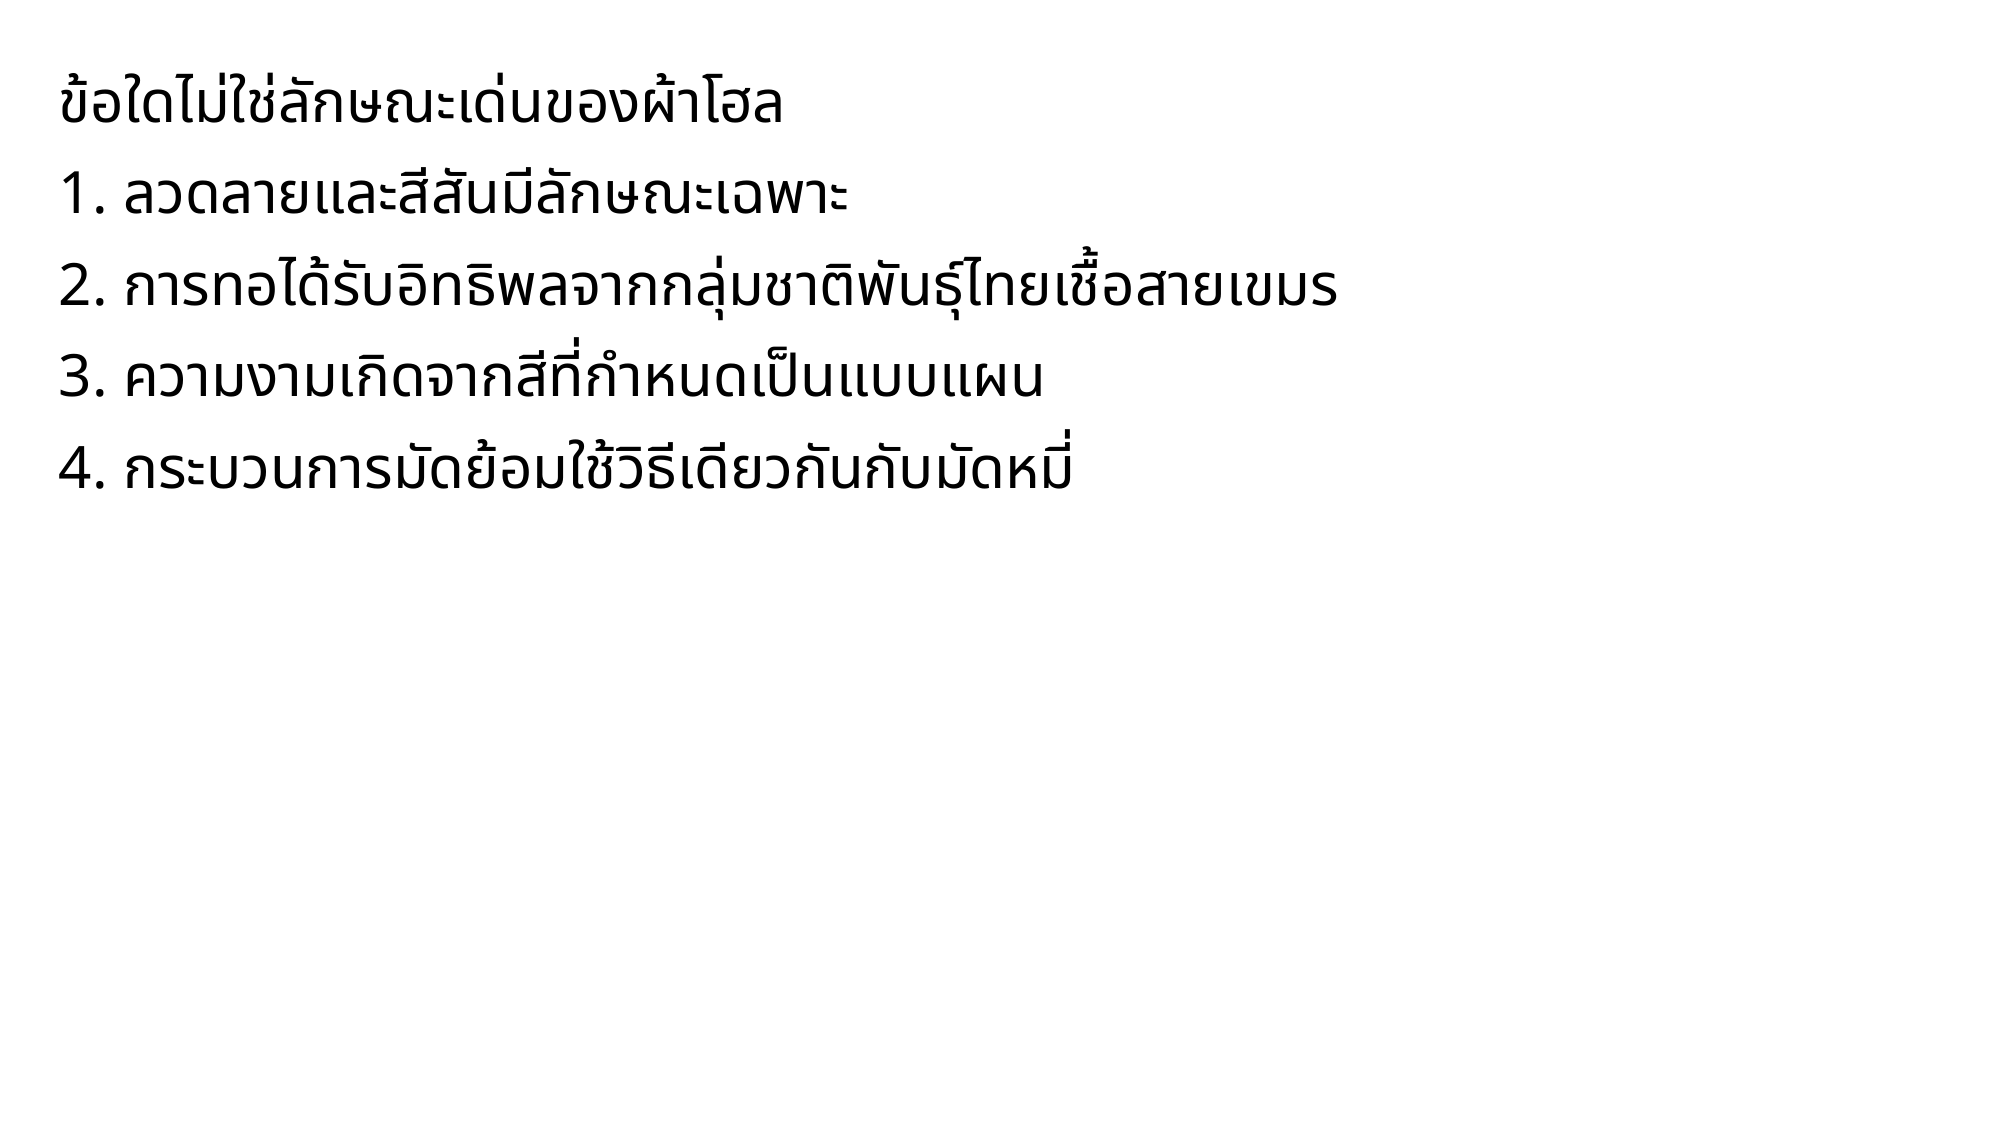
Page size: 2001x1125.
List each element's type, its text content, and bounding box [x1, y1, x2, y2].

text_box ข้อใดไม่ใช่ลักษณะเด่นของผ้าโฮล 1. ลวดลายและสีสันมีลักษณะเฉพาะ 2. การทอได้รับอิทธิพลจากกลุ่มชาติพันธุ์ไทยเชื้อสายเขมร 3. ความงามเกิดจากสีที่กำหนดเป็นแบบแผน 4. กระบวนการมัดย้อมใช้วิธีเดียวกันกับมัดหมี่ [0, 0, 2000, 559]
